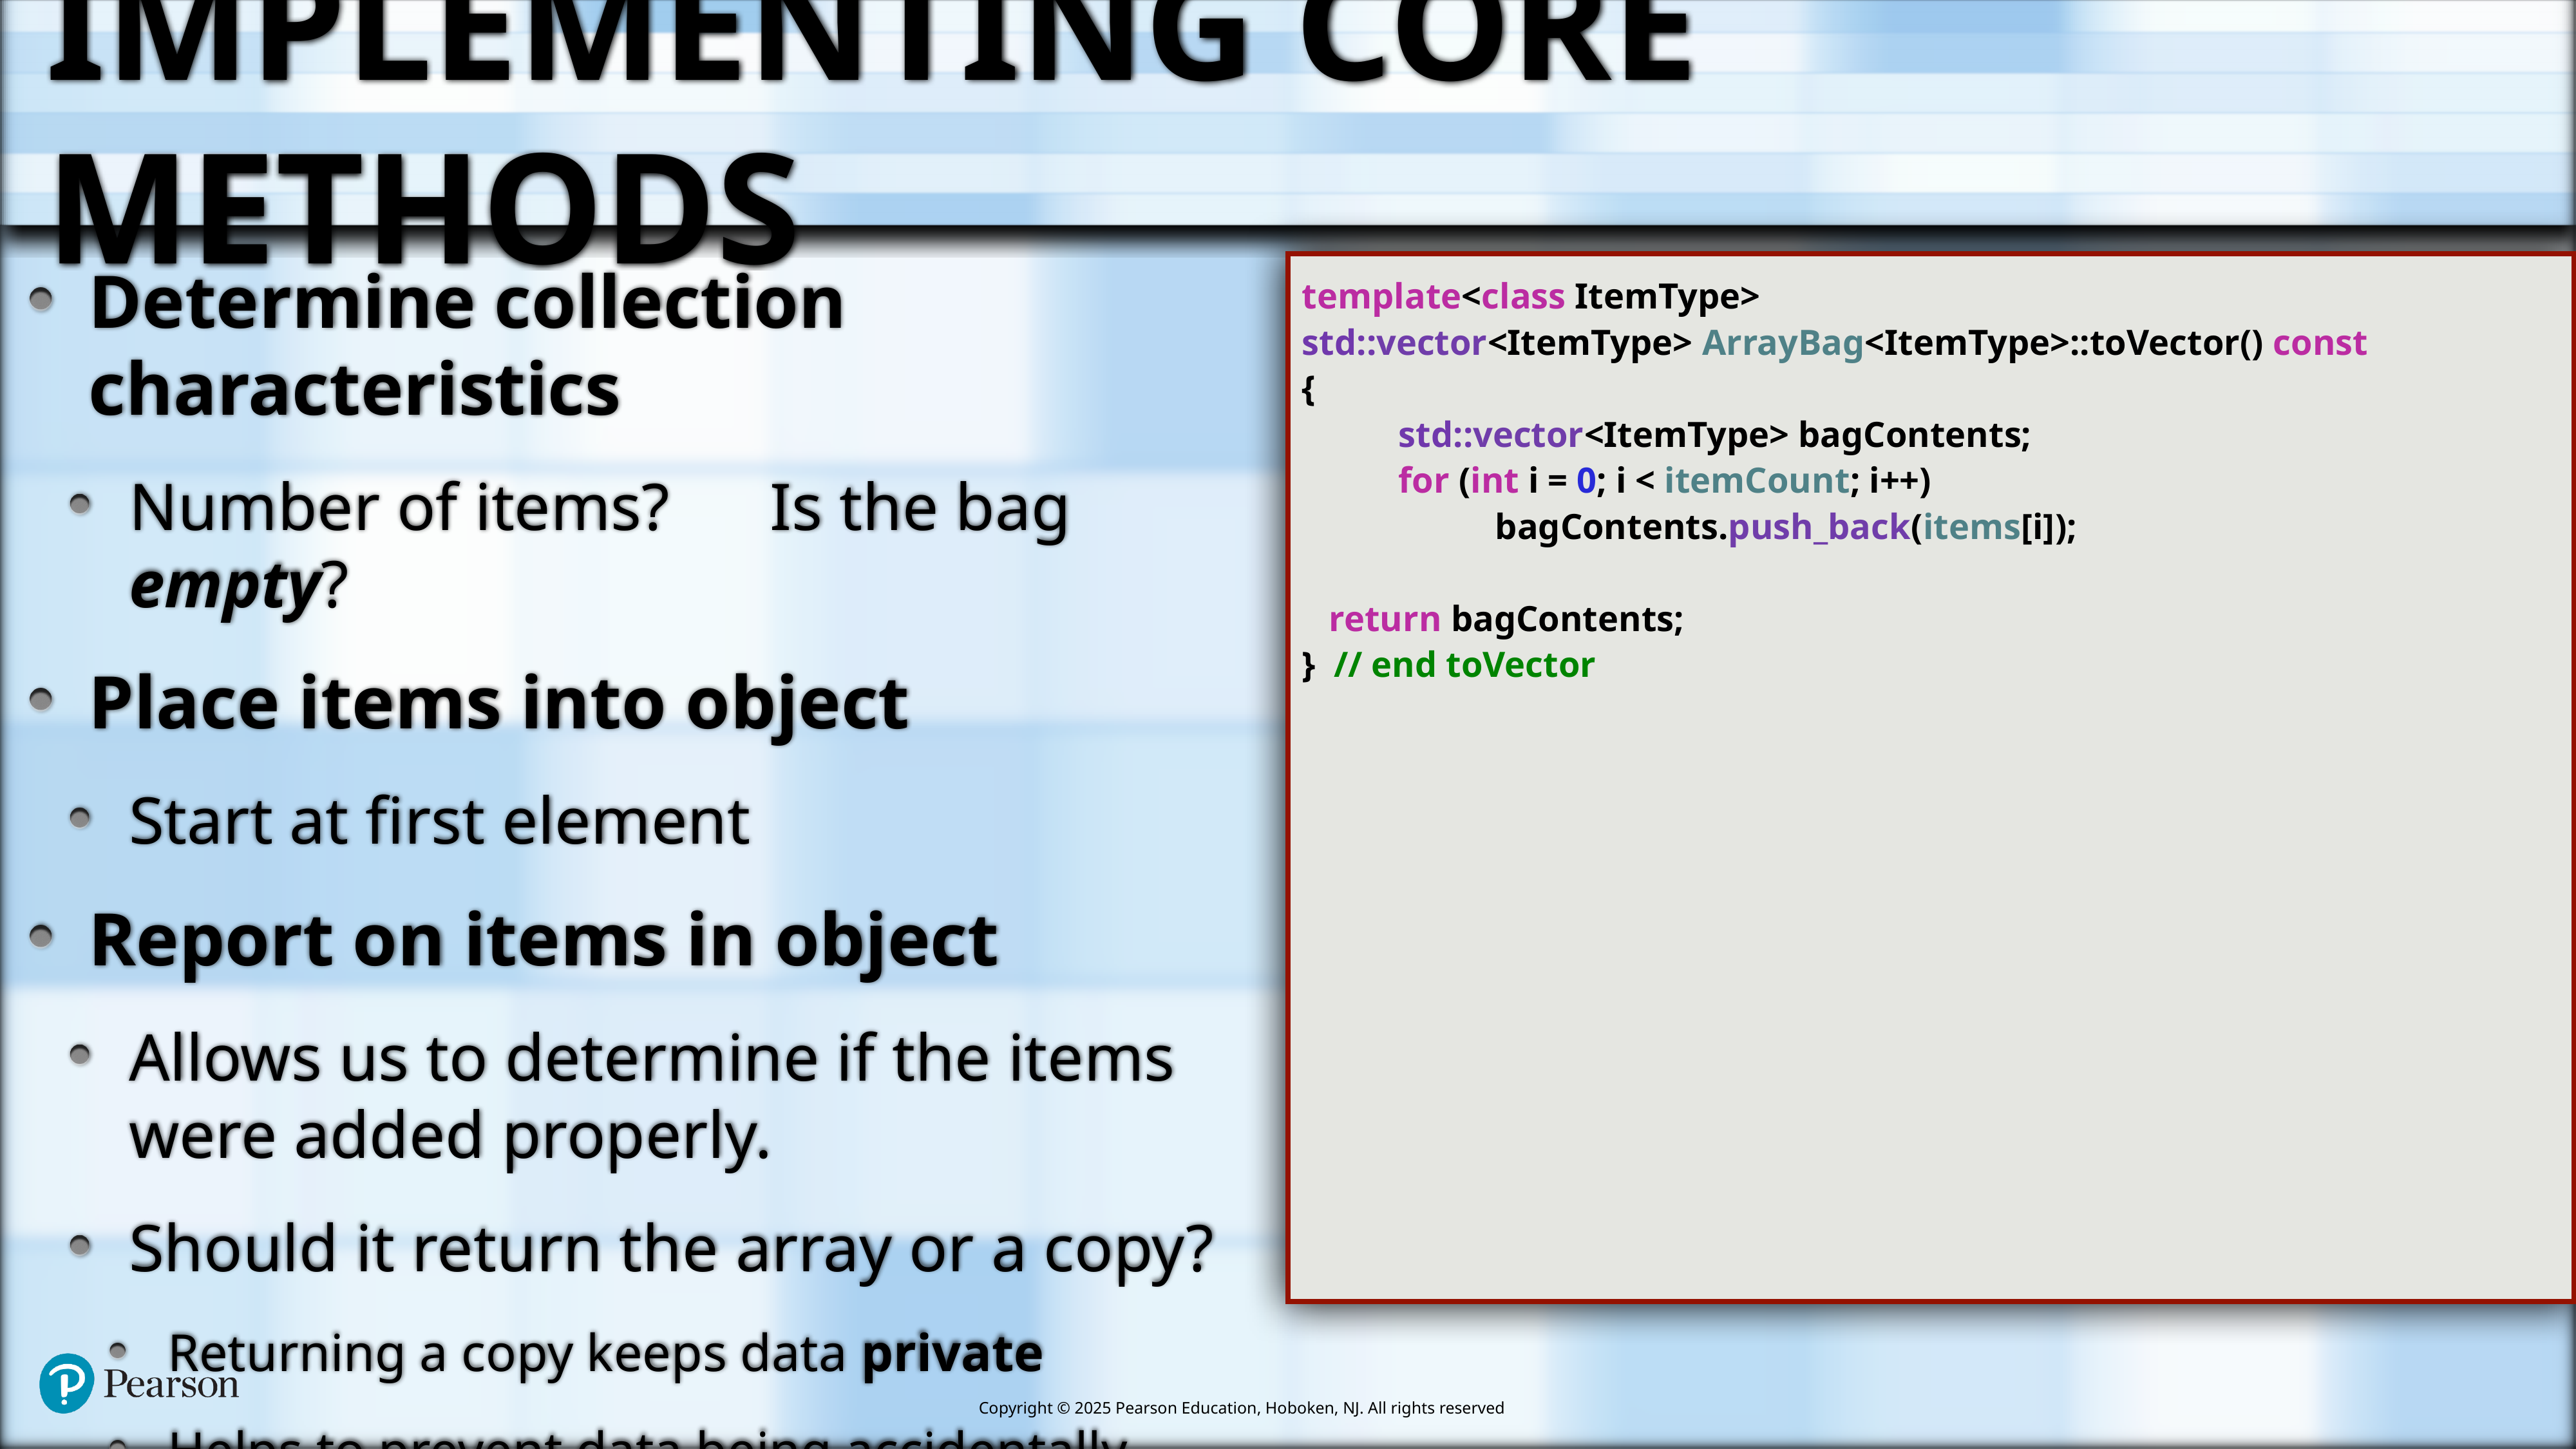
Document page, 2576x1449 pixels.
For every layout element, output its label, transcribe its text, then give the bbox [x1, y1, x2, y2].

title Implementing Core Methods [37, 0, 2378, 222]
list Determine collection characteristics Number of items? Is the bag empty? Place items into object Start at first element Report on items in object Allows us to determine if the items were added properly. Should it return the array or a copy? Returning a copy keeps data private Helps to prevent data being accidentally corrupted [19, 247, 1289, 1444]
text_box [1287, 253, 2574, 1302]
picture [28, 923, 53, 951]
picture [68, 1233, 91, 1258]
picture [68, 492, 91, 516]
picture [68, 1043, 91, 1067]
picture [0, 0, 2576, 1449]
picture [28, 285, 53, 313]
picture [1289, 1406, 1294, 1412]
picture [108, 1341, 127, 1361]
picture [68, 806, 91, 831]
picture [28, 686, 53, 714]
text_box template<class ItemType> std::vector<ItemType> ArrayBag<ItemType>::toVector() const { std::vector<ItemType> bagContents; for (int i = 0; i < itemCount; i++) bagContents.push_back(items[i]); return bagContents; } // end toVector [1294, 261, 2576, 692]
